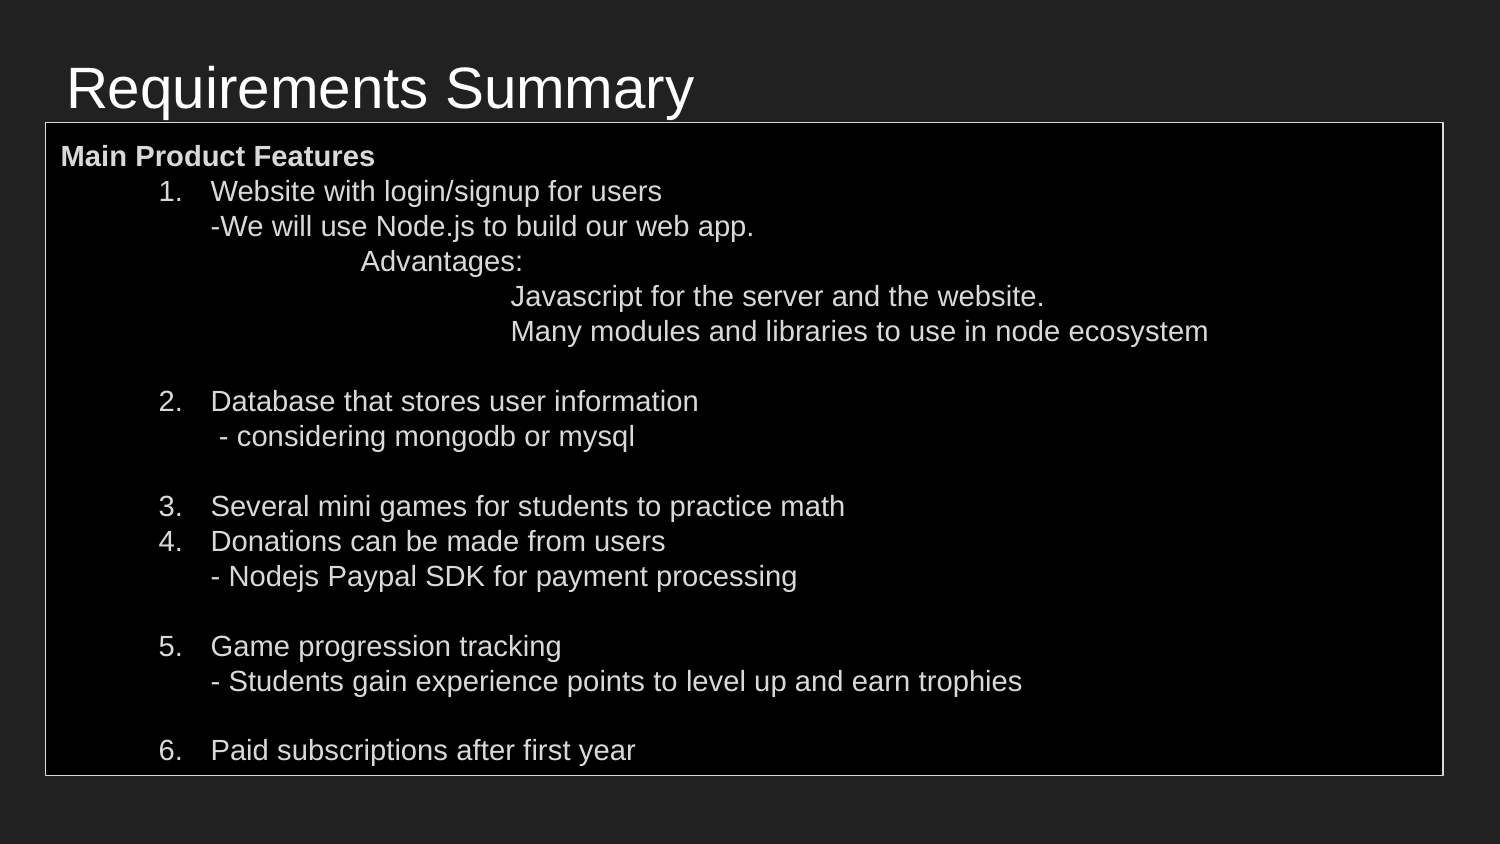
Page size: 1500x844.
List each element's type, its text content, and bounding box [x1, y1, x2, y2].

list Main Product Features Website with login/signup for users -We will use Node.js to build our web app. Advantages: Javascript for the server and the website. Many modules and libraries to use in node ecosystem Database that stores user information - considering mongodb or mysql Several mini games for students to practice math Donations can be made from users - Nodejs Paypal SDK for payment processing Game progression tracking - Students gain experience points to level up and earn trophies Paid subscriptions after first year [45, 122, 1444, 776]
title Requirements Summary [51, 35, 1449, 130]
